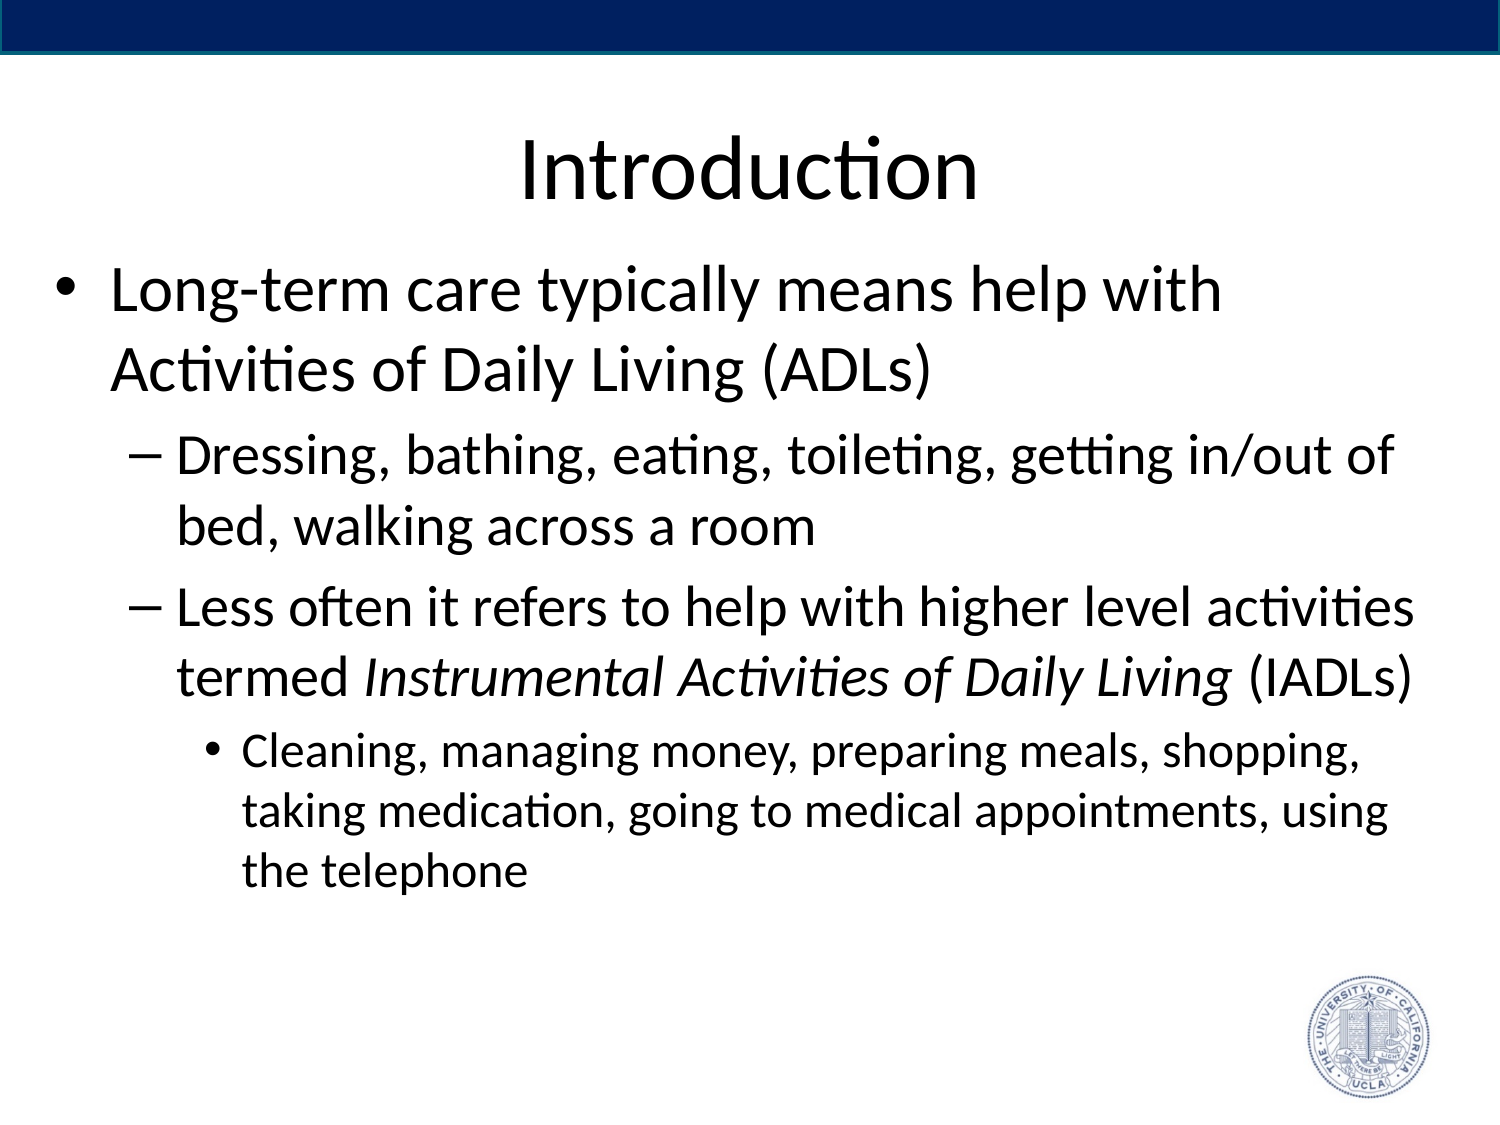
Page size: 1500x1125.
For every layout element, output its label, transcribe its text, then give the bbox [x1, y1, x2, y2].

text_box [0, 0, 1500, 55]
title Introduction [75, 68, 1425, 237]
list Long-term care typically means help with Activities of Daily Living (ADLs) Dressing, bathing, eating, toileting, getting in/out of bed, walking across a room Less often it refers to help with higher level activities termed Instrumental Activities of Daily Living (IADLs) Cleaning, managing money, preparing meals, shopping, taking medication, going to medical appointments, using the telephone [39, 237, 1463, 1057]
picture [1237, 949, 1500, 1125]
